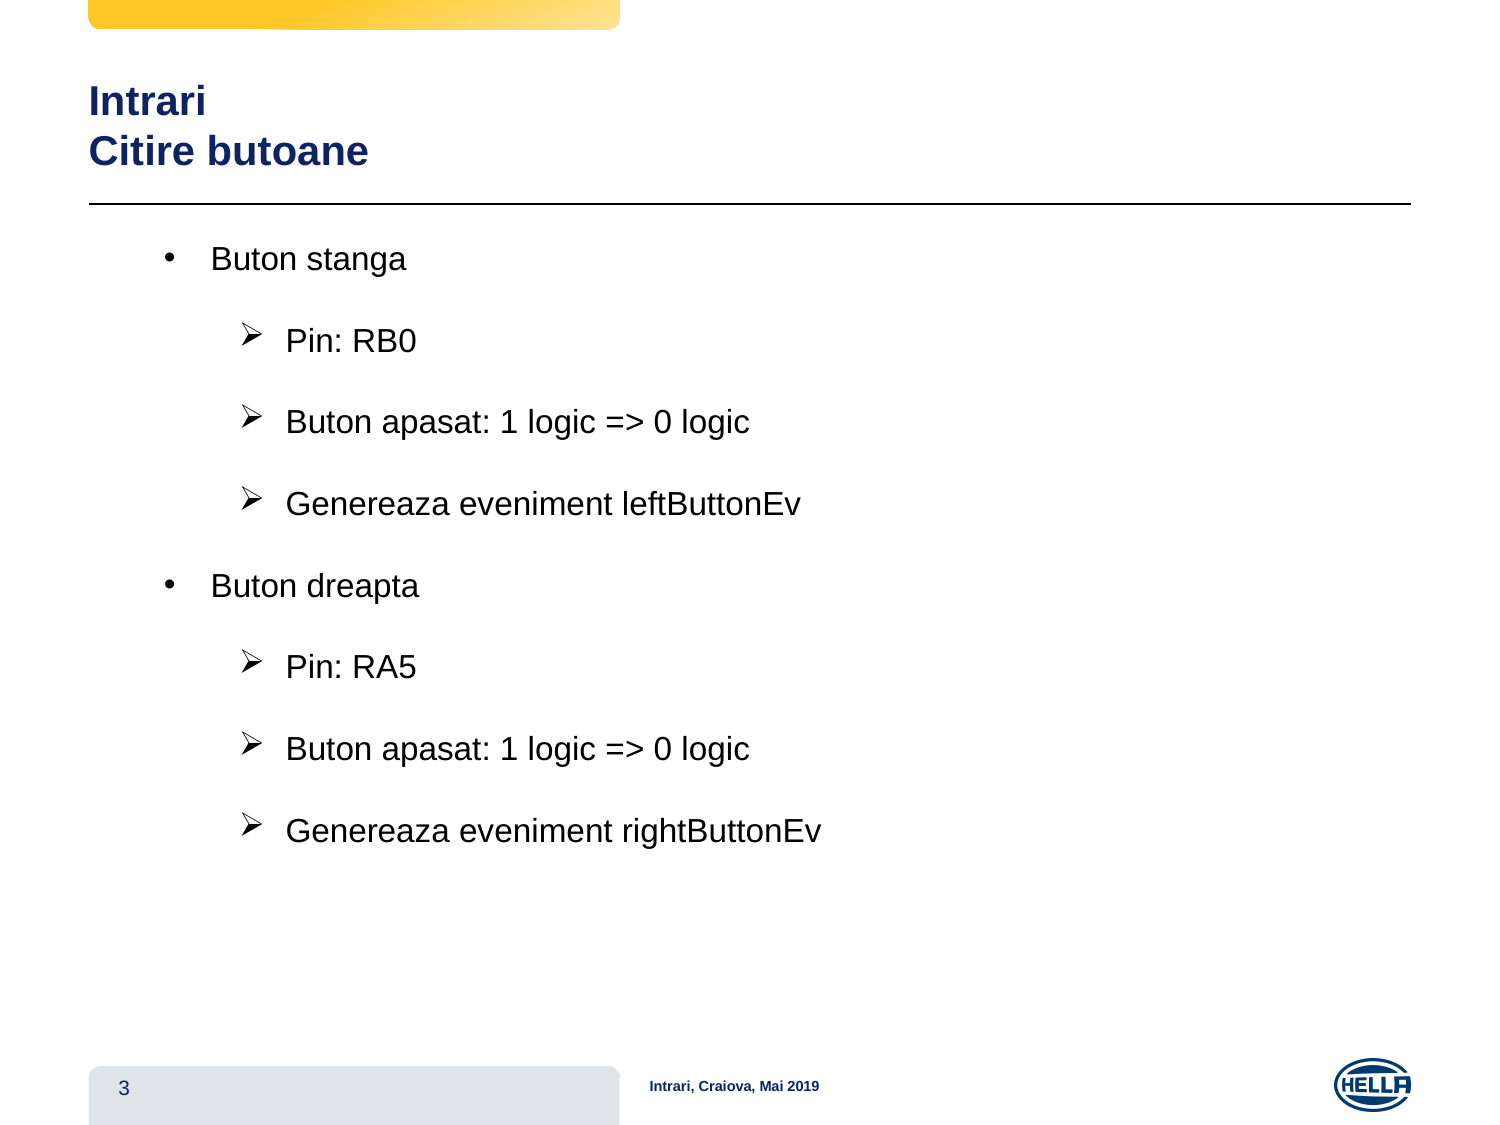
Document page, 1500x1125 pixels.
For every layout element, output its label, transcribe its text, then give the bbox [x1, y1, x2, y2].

slide_number 3 [88, 1074, 263, 1109]
footer Intrari, Craiova, Mai 2019 [619, 1076, 1336, 1125]
picture [1334, 1058, 1411, 1112]
picture [88, 1065, 620, 1125]
text_box Buton stanga Pin: RB0 Buton apasat: 1 logic => 0 logic Genereaza eveniment leftButtonEv Buton dreapta Pin: RA5 Buton apasat: 1 logic => 0 logic Genereaza eveniment rightButtonEv [88, 237, 1412, 1037]
title Intrari Citire butoane [88, 59, 1412, 205]
